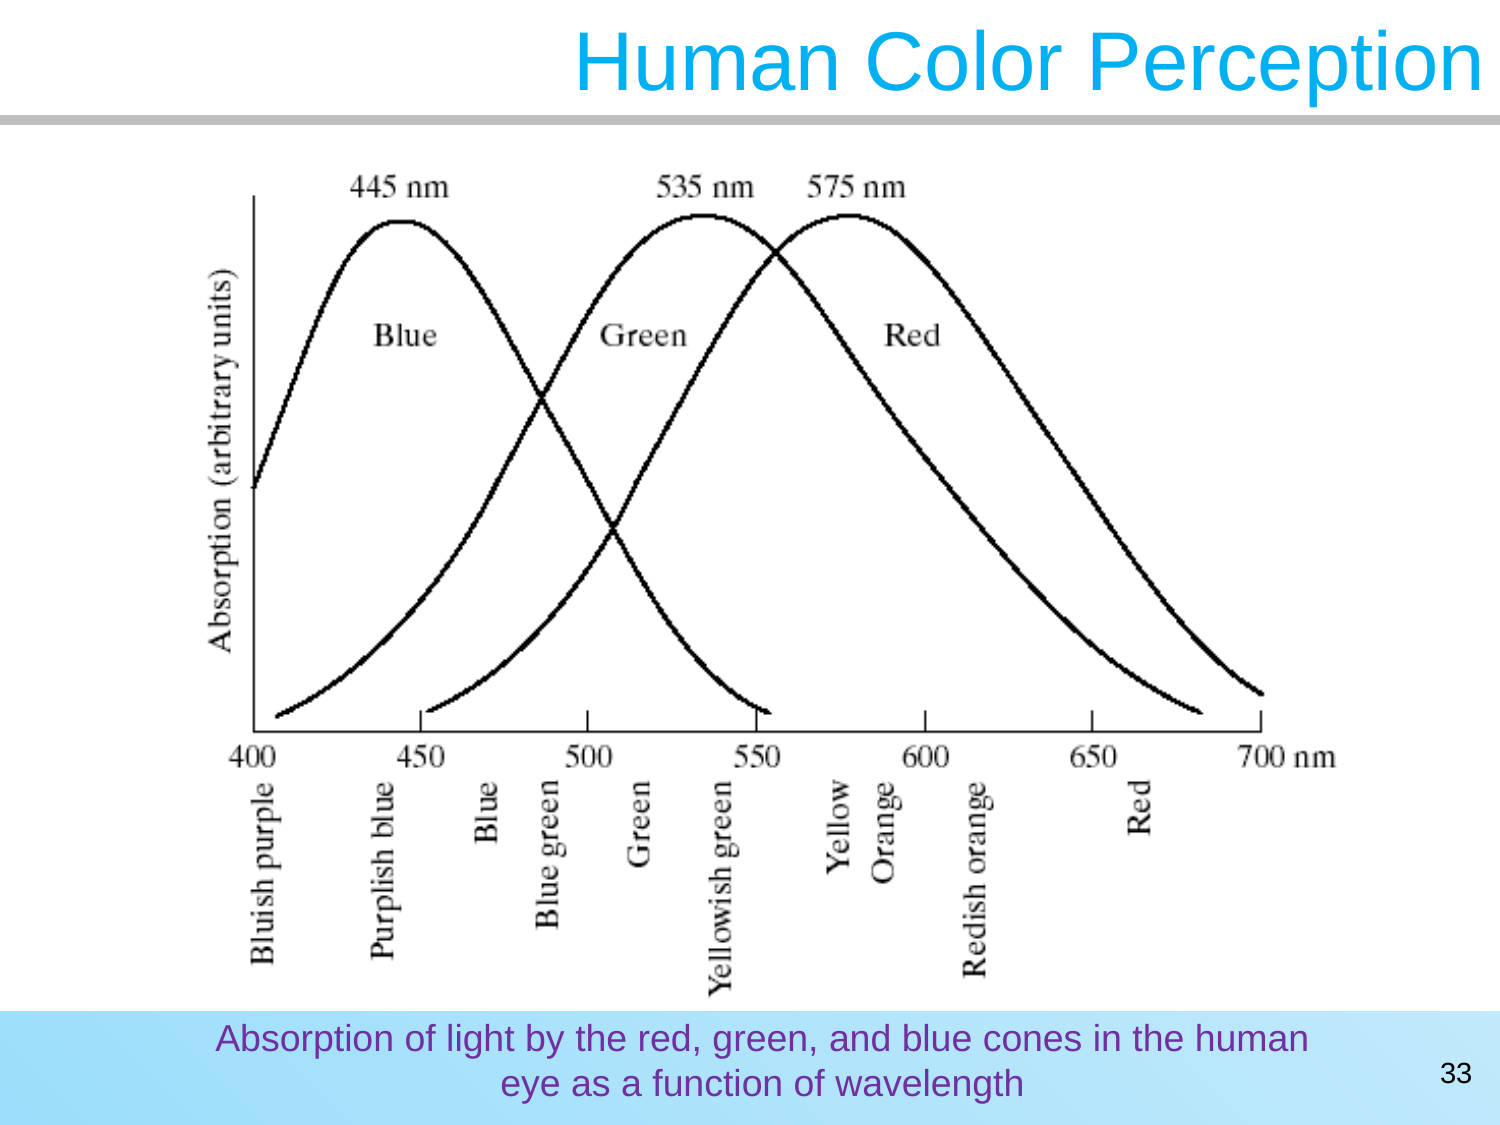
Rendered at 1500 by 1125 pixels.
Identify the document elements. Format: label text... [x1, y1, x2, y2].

title Human Color Perception [0, 0, 1500, 114]
picture [174, 141, 1351, 1002]
text_box Absorption of light by the red, green, and blue cones in the human eye as a function of wavelength [174, 1008, 1350, 1112]
slide_number 33 [1387, 1046, 1488, 1125]
